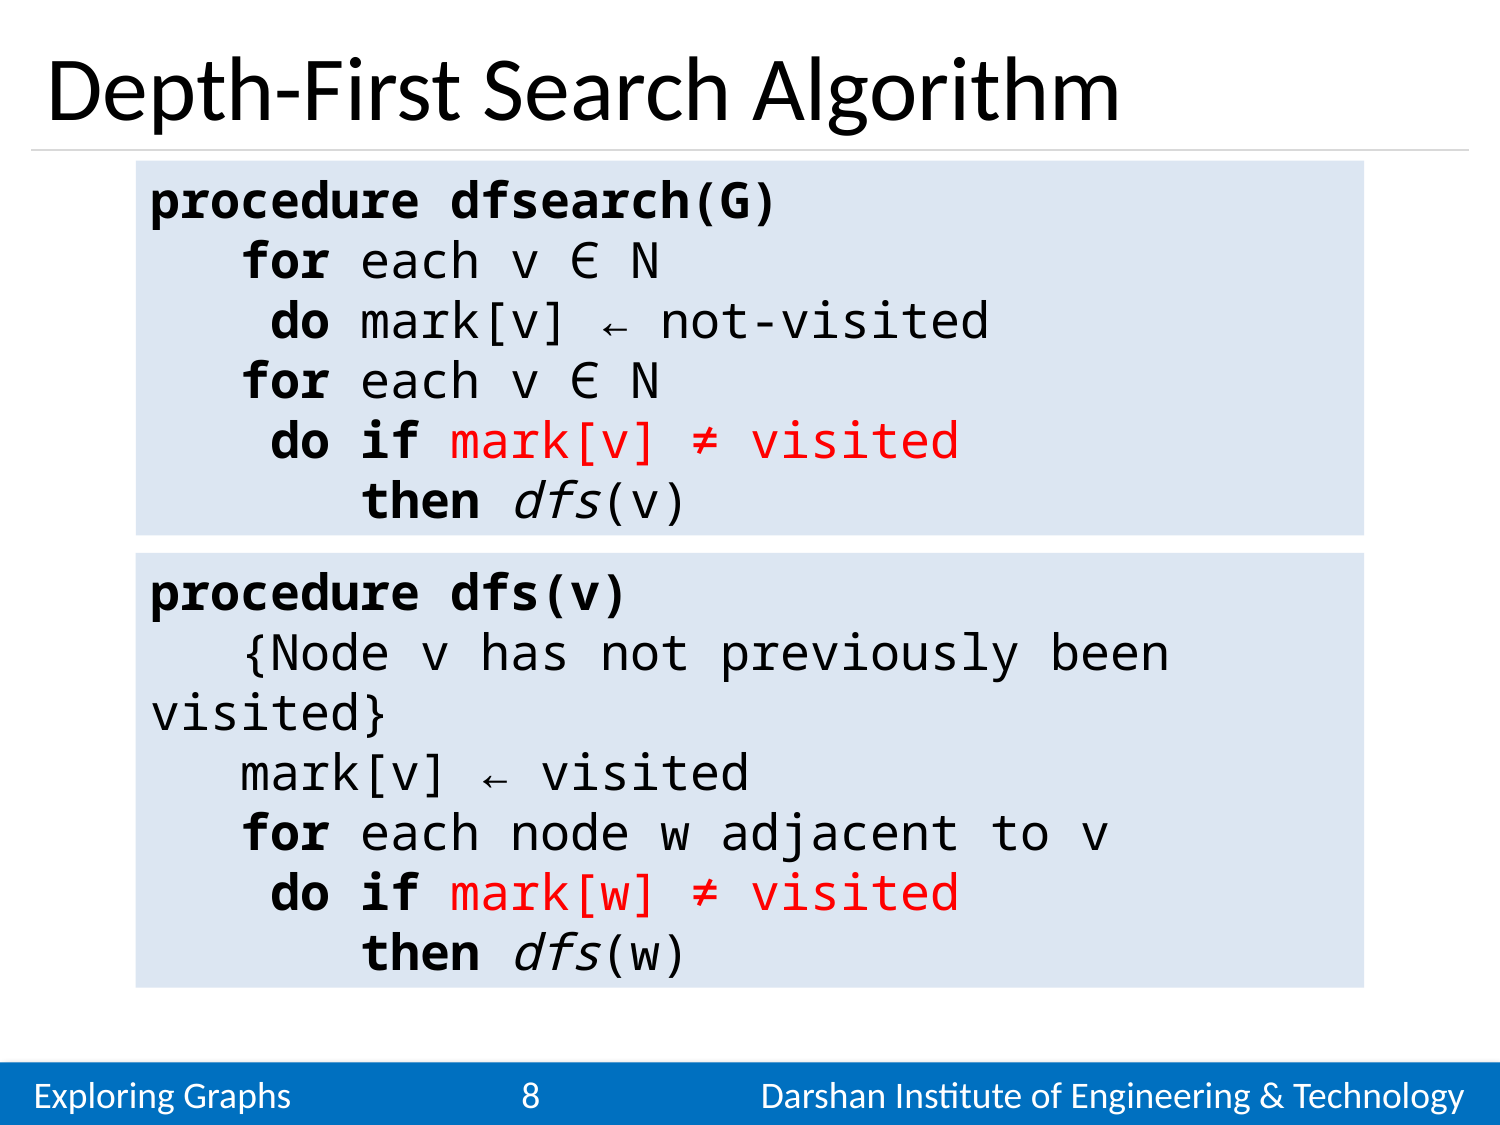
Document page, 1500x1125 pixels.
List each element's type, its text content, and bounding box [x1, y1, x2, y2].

list [31, 162, 1469, 1038]
title Depth-First Search Algorithm [31, 17, 1469, 150]
text_box procedure dfs(v) {Node v has not previously been visited} mark[v] ← visited for each node w adjacent to v do if mark[w] ≠ visited then dfs(w) [135, 552, 1365, 988]
text_box procedure dfsearch(G) for each v Є N do mark[v] ← not-visited for each v Є N do if mark[v] ≠ visited then dfs(v) [135, 160, 1365, 536]
